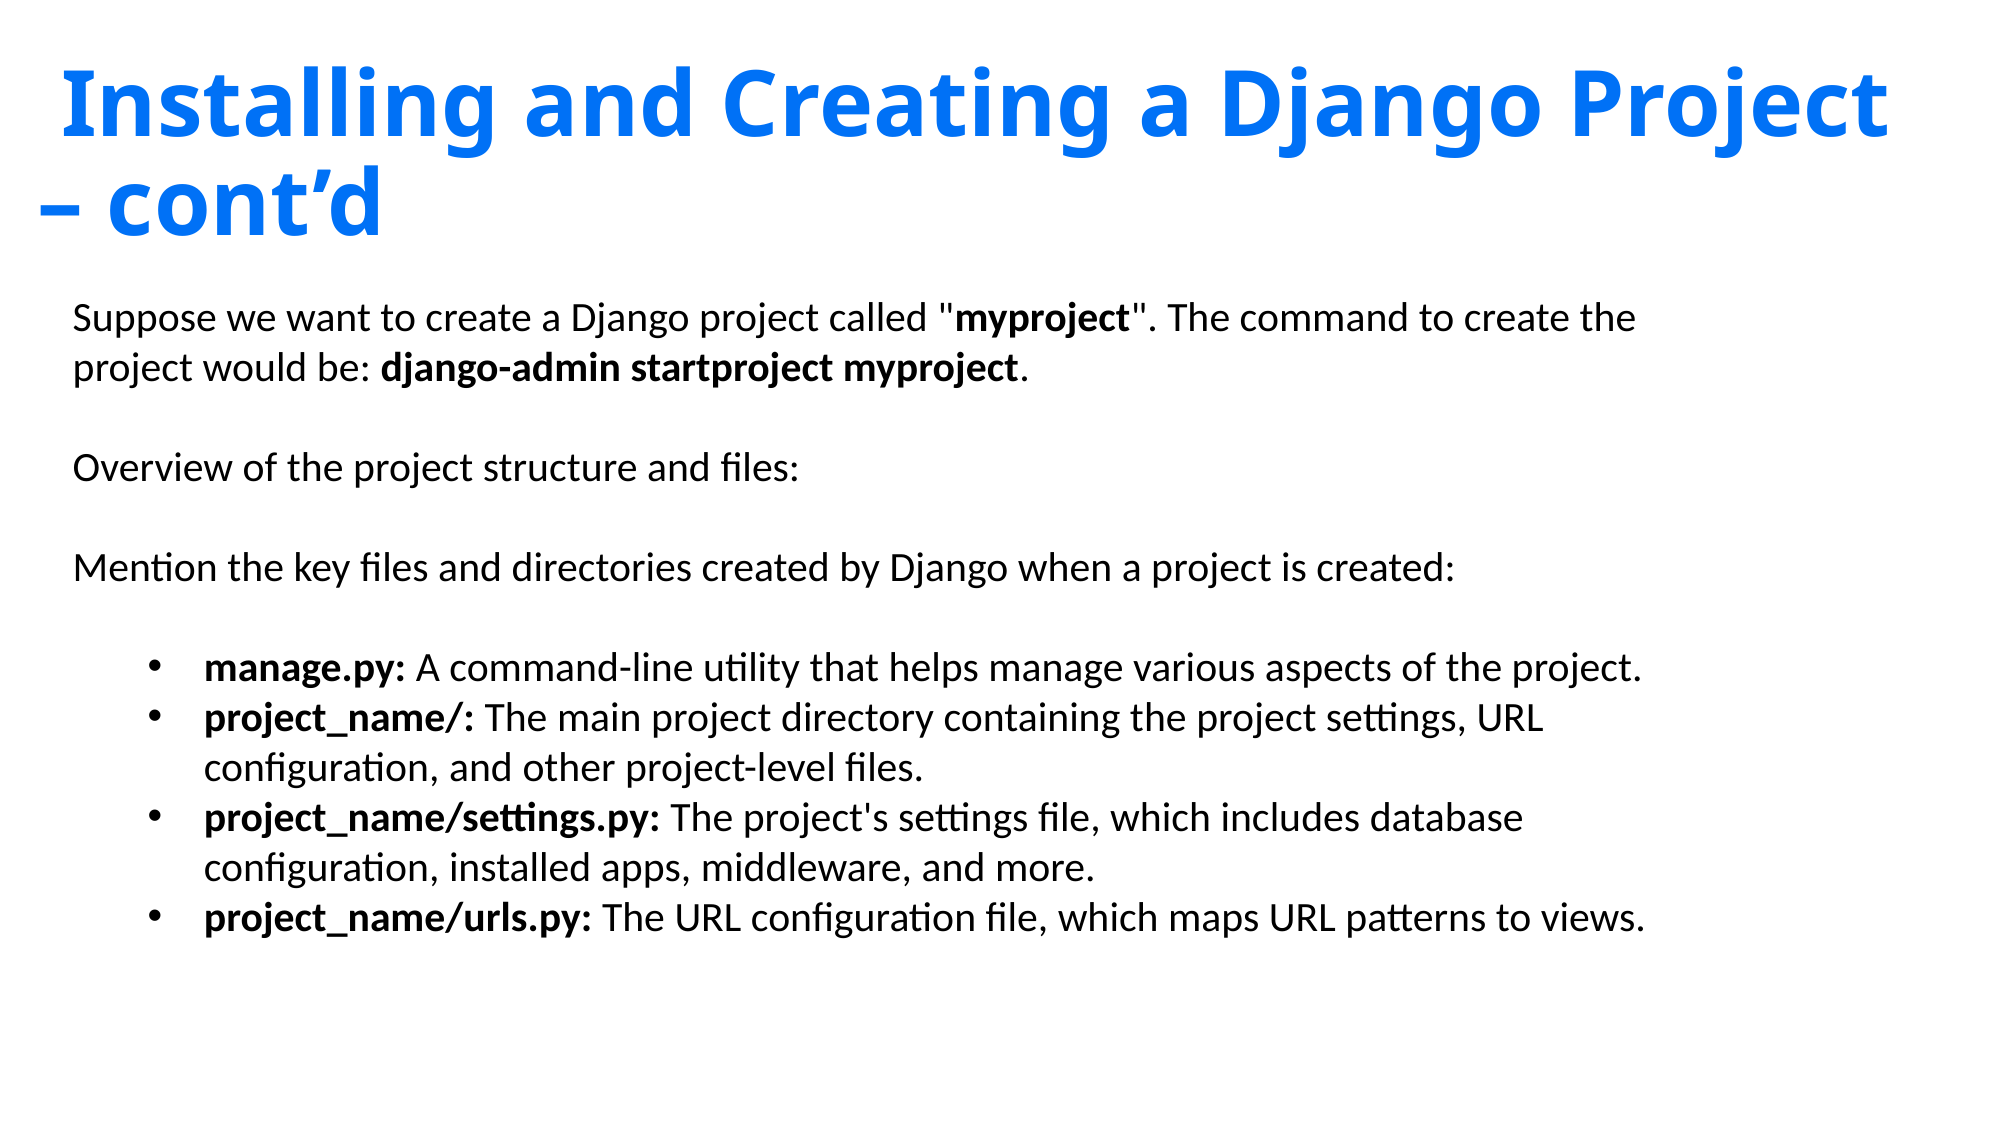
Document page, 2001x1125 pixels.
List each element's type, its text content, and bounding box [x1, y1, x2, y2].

text_box Suppose we want to create a Django project called "myproject". The command to create the project would be: django-admin startproject myproject. Overview of the project structure and files: Mention the key files and directories created by Django when a project is created: manage.py: A command-line utility that helps manage various aspects of the project. project_name/: The main project directory containing the project settings, URL configuration, and other project-level files. project_name/settings.py: The project's settings file, which includes database configuration, installed apps, middleware, and more. project_name/urls.py: The URL configuration file, which maps URL patterns to views. [57, 282, 1664, 948]
title Installing and Creating a Django Project – cont’d [22, 47, 1933, 266]
